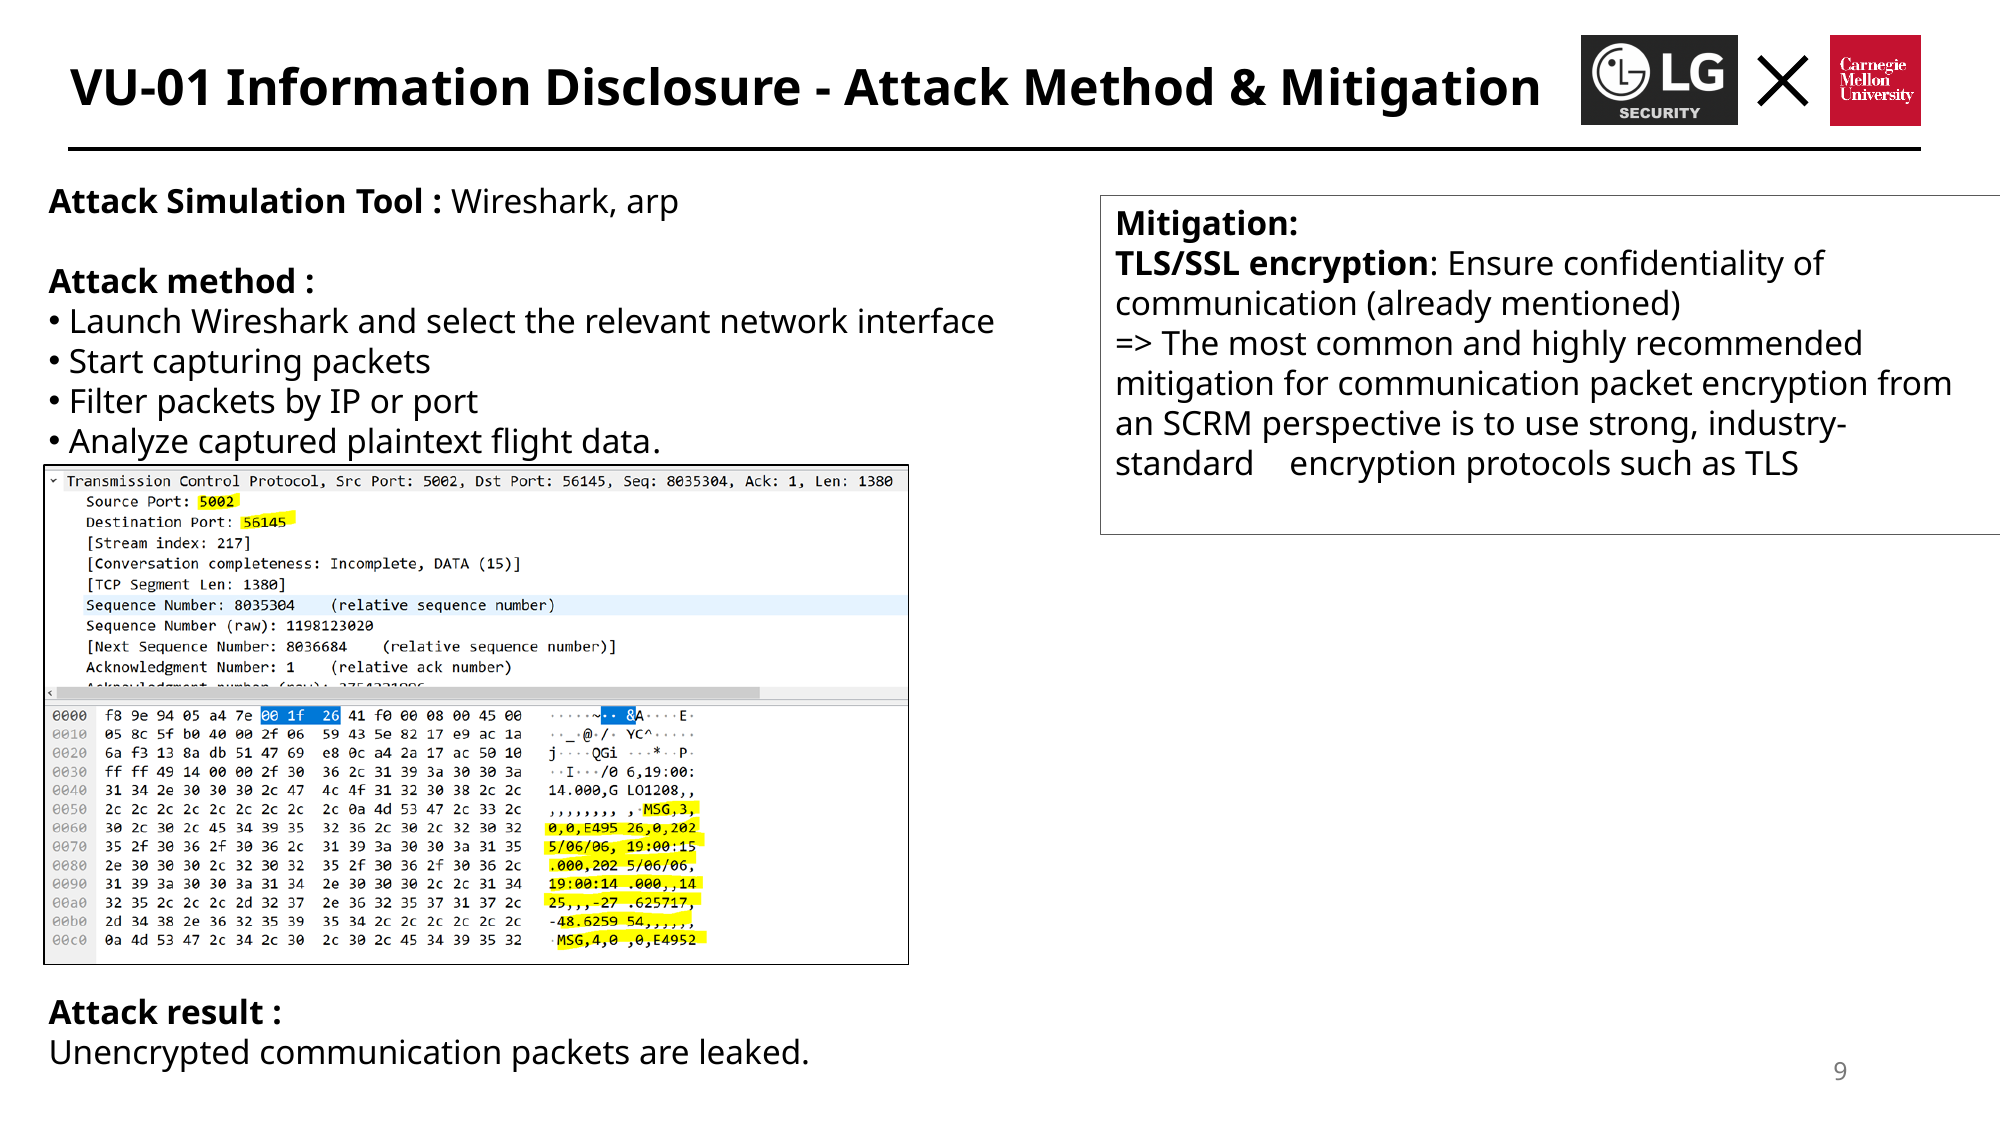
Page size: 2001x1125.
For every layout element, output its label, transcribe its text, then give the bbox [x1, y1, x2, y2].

text_box VU-01 Information Disclosure - Attack Method & Mitigation [55, 36, 1571, 143]
picture [1581, 35, 1738, 125]
text_box Mitigation: TLS/SSL encryption: Ensure confidentiality of communication (already mentioned) => The most common and highly recommended mitigation for communication packet encryption from an SCRM perspective is to use strong, industry-standard encryption protocols such as TLS [1099, 194, 2000, 535]
text_box Attack result : Unencrypted communication packets are leaked. [33, 983, 1072, 1079]
text_box Attack Simulation Tool : Wireshark, arp Attack method : Launch Wireshark and select the relevant network interface Start capturing packets Filter packets by IP or port Analyze captured plaintext flight data. [33, 172, 1092, 468]
slide_number 9 [1412, 1042, 1863, 1103]
picture [42, 464, 909, 965]
picture [1830, 35, 1921, 126]
